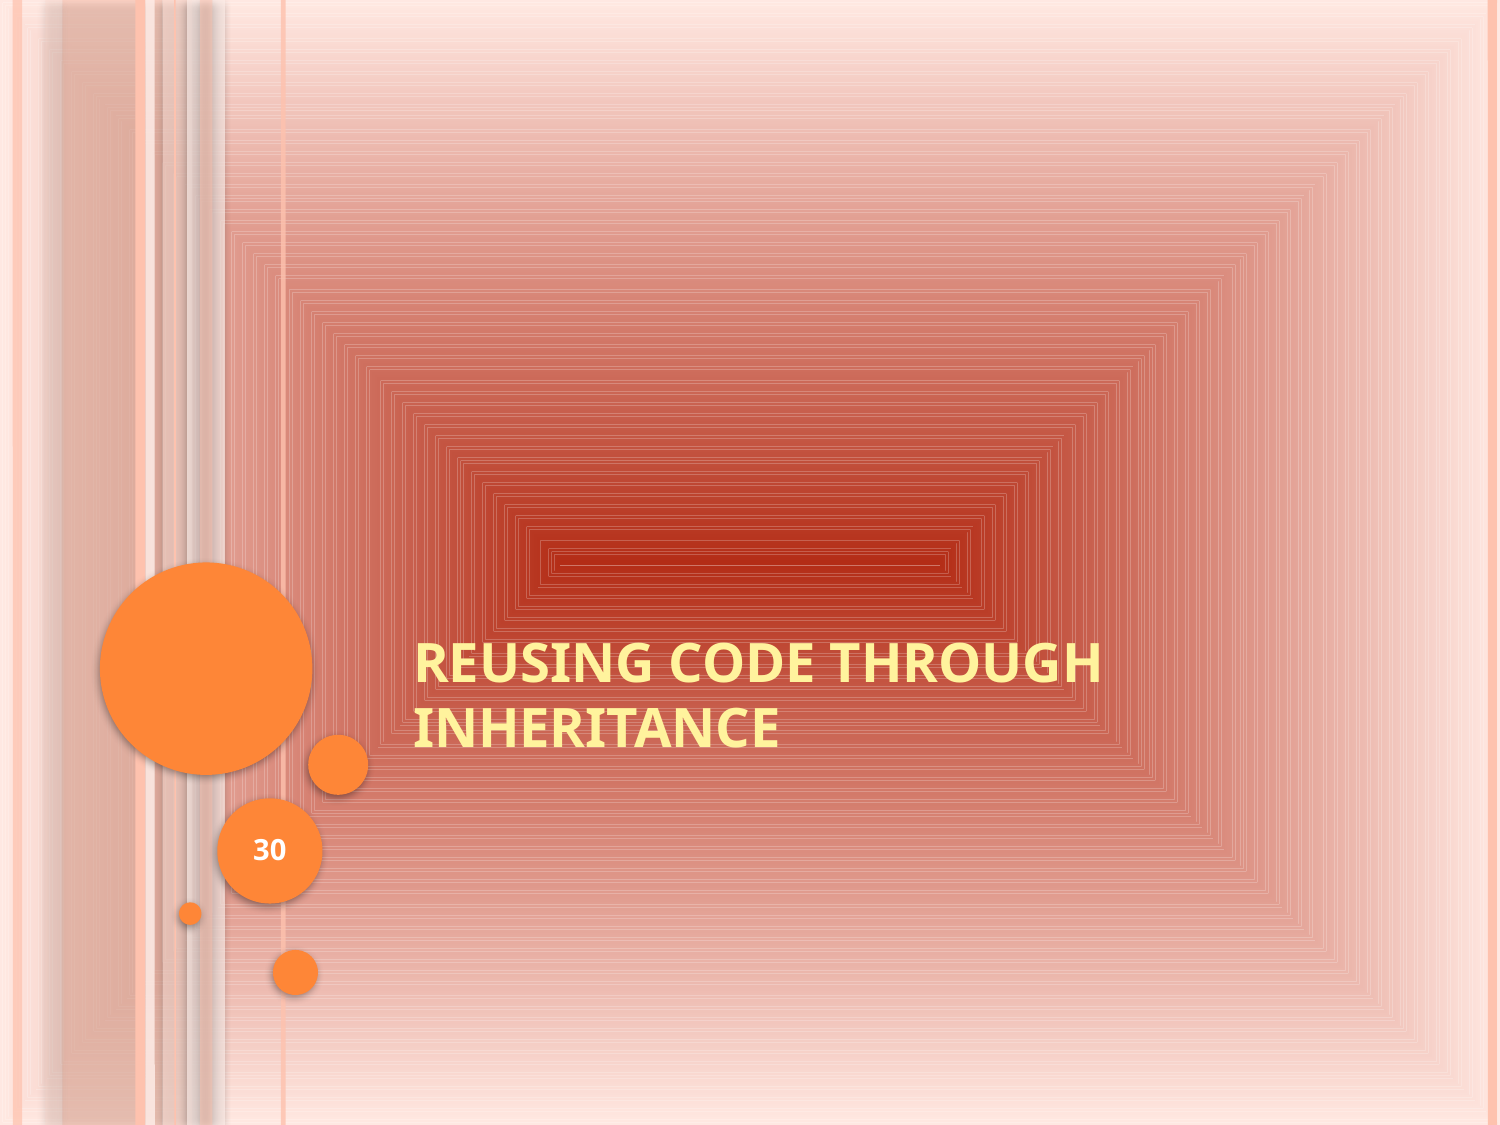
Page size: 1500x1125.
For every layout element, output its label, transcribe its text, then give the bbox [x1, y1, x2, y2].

title Reusing code through inheritance [398, 621, 1411, 768]
slide_number 30 [219, 808, 320, 894]
